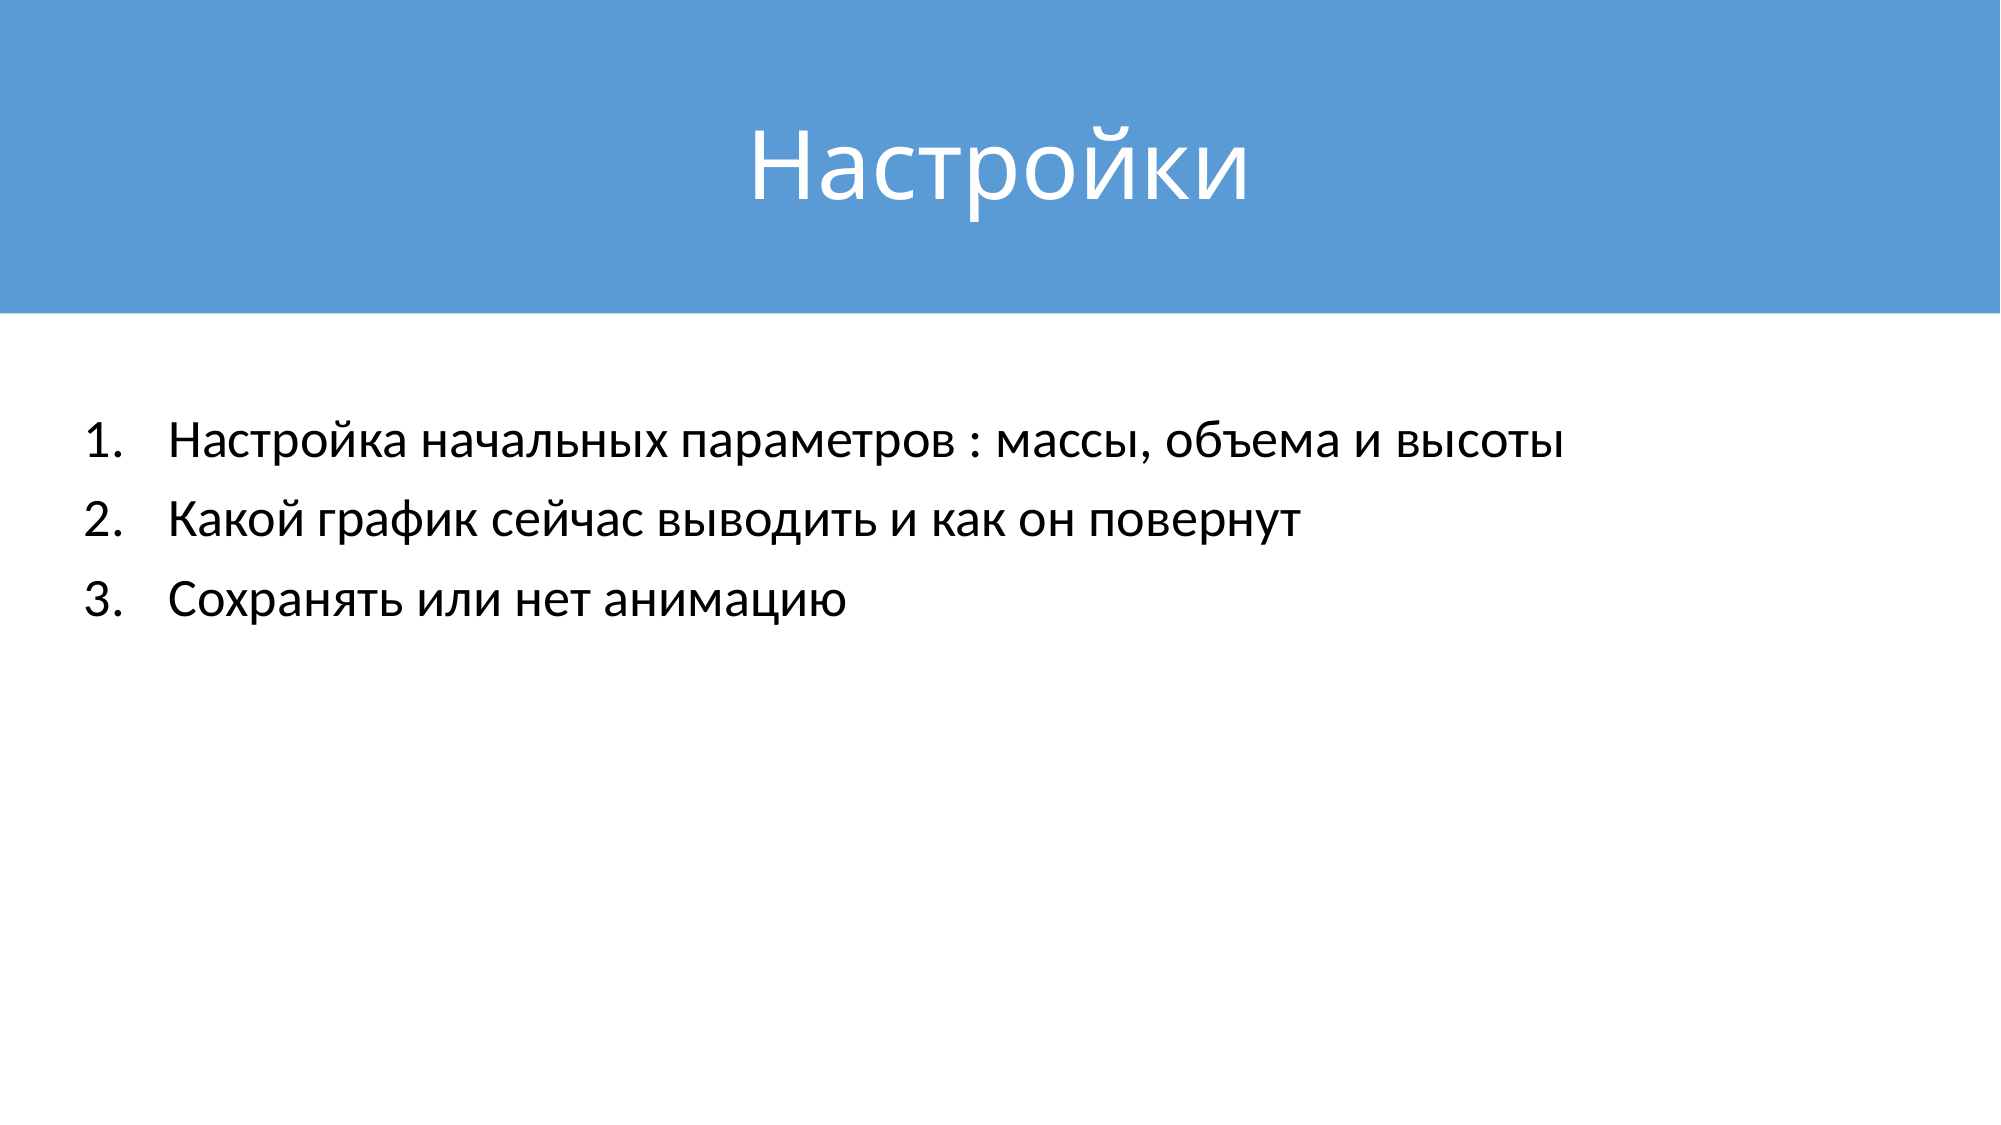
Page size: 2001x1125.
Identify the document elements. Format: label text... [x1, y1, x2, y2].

list Настройка начальных параметров : массы, объема и высоты Какой график сейчас выводить и как он повернут Сохранять или нет анимацию [68, 403, 1932, 1030]
text_box [0, 0, 2000, 314]
title Настройки [137, 59, 1863, 278]
